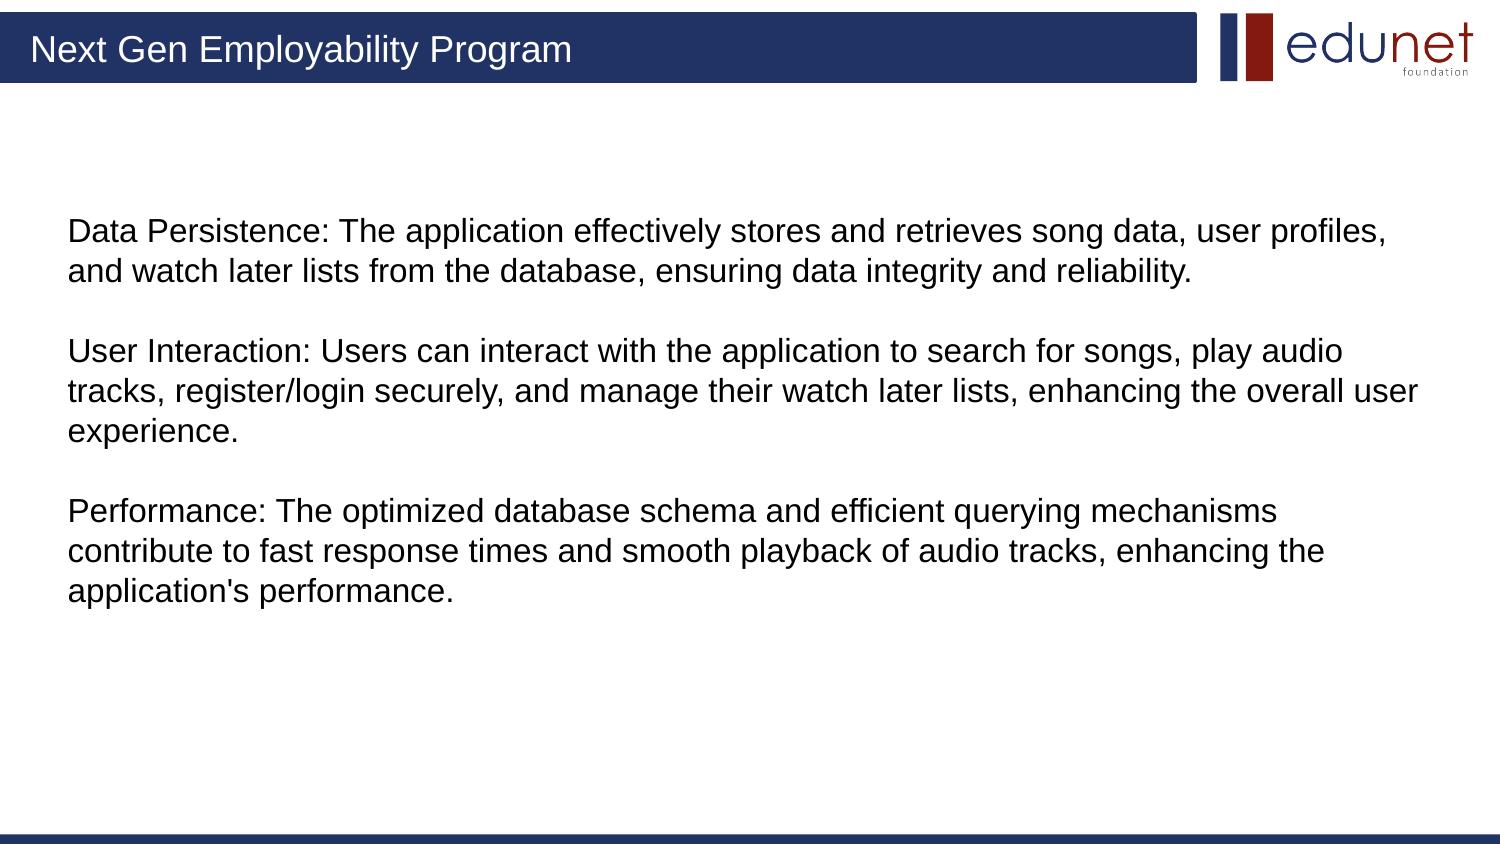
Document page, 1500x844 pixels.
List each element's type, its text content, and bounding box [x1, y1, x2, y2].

picture [1279, 14, 1482, 83]
text_box Data Persistence: The application effectively stores and retrieves song data, user profiles, and watch later lists from the database, ensuring data integrity and reliability. User Interaction: Users can interact with the application to search for songs, play audio tracks, register/login securely, and manage their watch later lists, enhancing the overall user experience. Performance: The optimized database schema and efficient querying mechanisms contribute to fast response times and smooth playback of audio tracks, enhancing the application's performance. [52, 202, 1448, 617]
